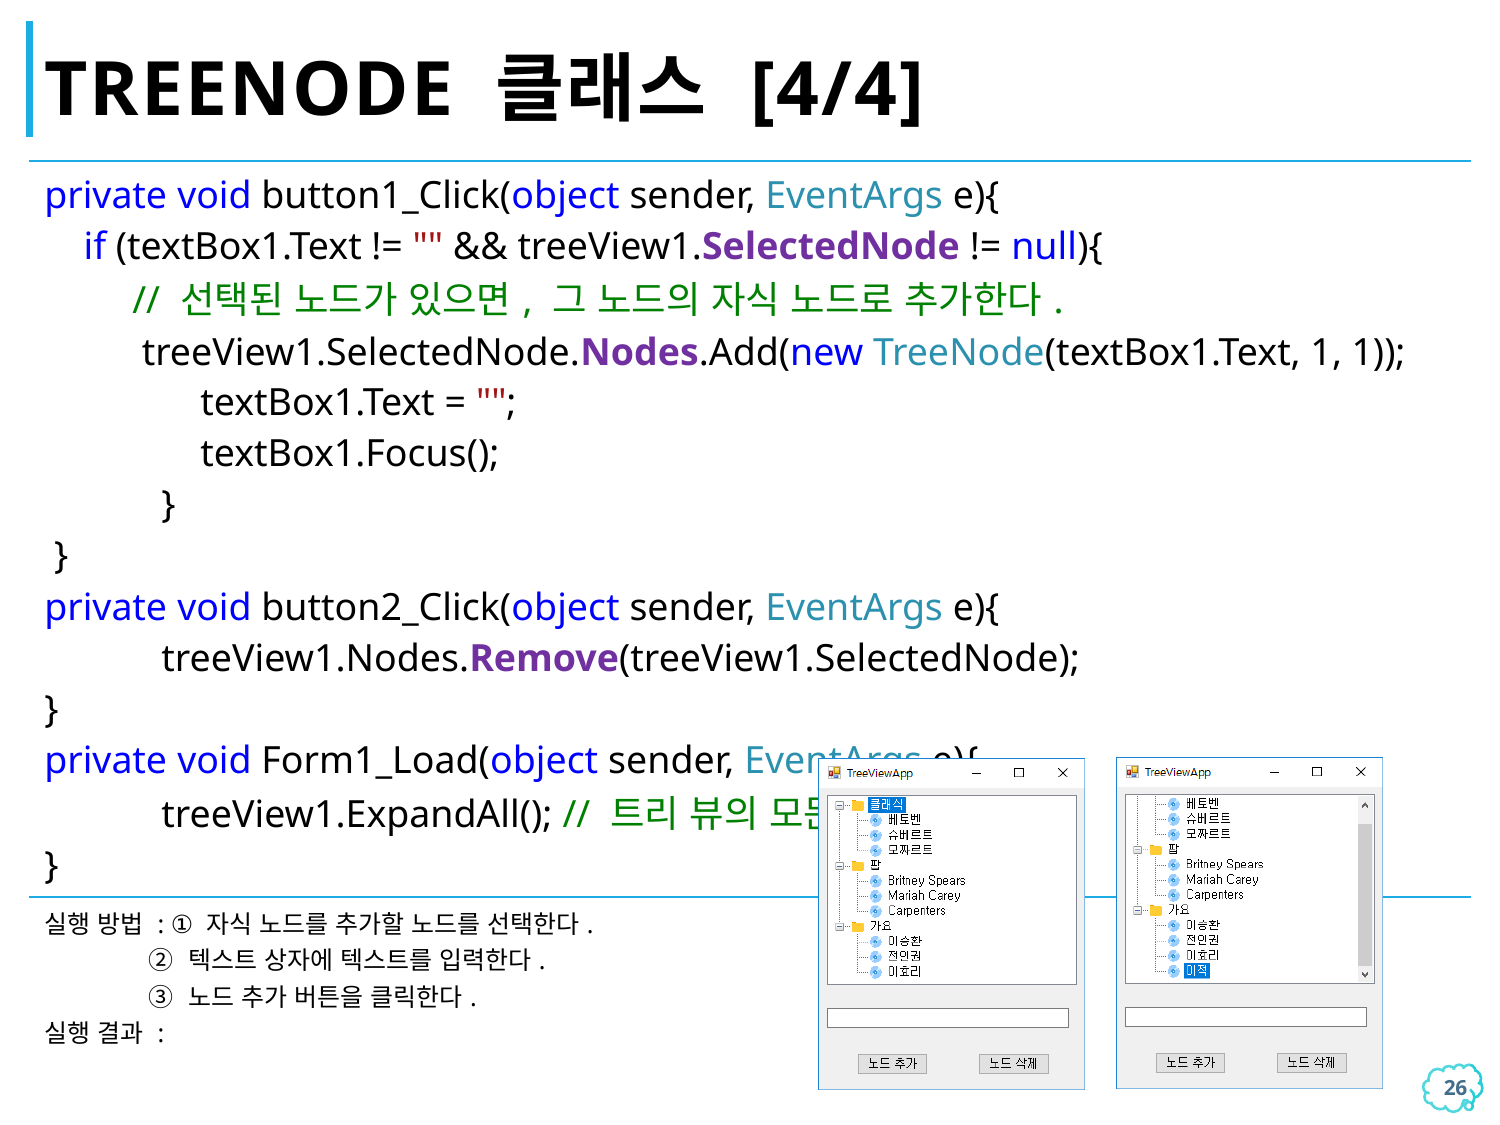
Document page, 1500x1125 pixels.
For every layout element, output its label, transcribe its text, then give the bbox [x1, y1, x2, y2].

table_header private void button1_Click(object sender, EventArgs e){ if (textBox1.Text != "" && treeView1.SelectedNode != null){ // 선택된 노드가 있으면, 그 노드의 자식 노드로 추가한다. treeView1.SelectedNode.Nodes.Add(new TreeNode(textBox1.Text, 1, 1)); textBox1.Text = ""; textBox1.Focus(); } } private void button2_Click(object sender, EventArgs e){ treeView1.Nodes.Remove(treeView1.SelectedNode); } private void Form1_Load(object sender, EventArgs e){ treeView1.ExpandAll(); // 트리 뷰의 모든 노드를 펼침. } [29, 162, 1471, 896]
title TreeNode 클래스 [4/4] [29, 21, 1226, 138]
slide_number 25 [1387, 1063, 1483, 1114]
picture [1115, 757, 1383, 1089]
picture [817, 758, 1085, 1090]
table_cell 실행 방법 : ① 자식 노드를 추가할 노드를 선택한다. ② 텍스트 상자에 텍스트를 입력한다. ③ 노드 추가 버튼을 클릭한다. 실행 결과 : [29, 898, 1471, 1125]
